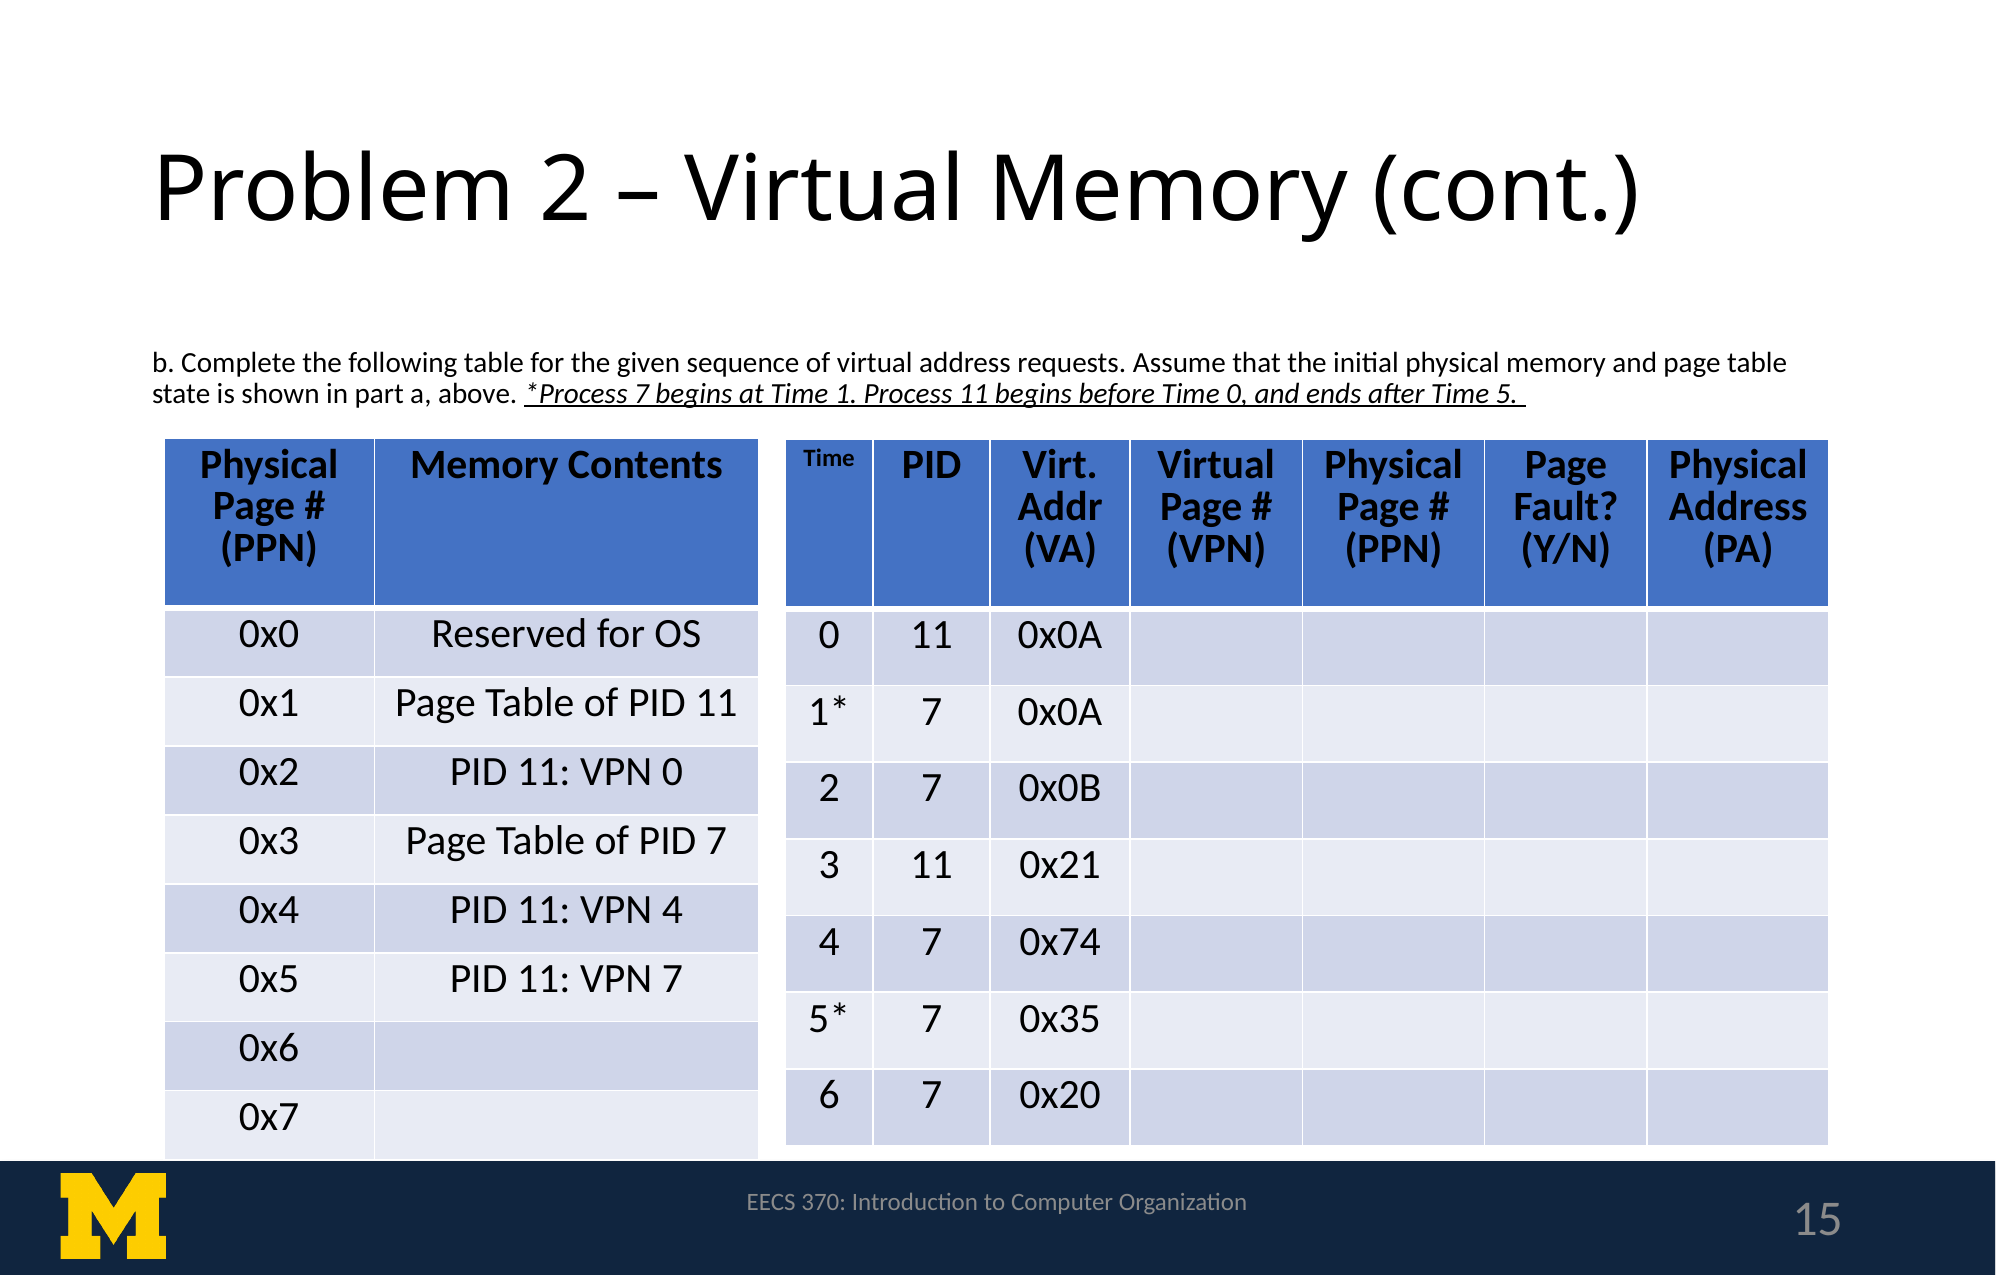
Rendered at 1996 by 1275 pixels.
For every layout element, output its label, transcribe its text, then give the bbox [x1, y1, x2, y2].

table_header Time [786, 440, 872, 606]
table_cell [1303, 916, 1484, 991]
table_cell [1648, 1070, 1828, 1145]
table_cell [375, 1091, 758, 1159]
table_header Physical Page # (PPN) [165, 439, 374, 605]
table_cell 2 [786, 763, 872, 838]
table_cell [1485, 916, 1646, 991]
table_cell 0x0 [165, 611, 374, 676]
table_cell 3 [786, 840, 872, 915]
table_cell 7 [874, 686, 989, 761]
table_cell [1648, 840, 1828, 915]
table_header Page Fault? (Y/N) [1485, 440, 1646, 606]
table_cell 0x0A [991, 686, 1129, 761]
table_cell [1303, 763, 1484, 838]
table_cell 6 [786, 1070, 872, 1145]
table_cell 0x21 [991, 840, 1129, 915]
table_cell [1131, 612, 1302, 685]
table_cell 7 [874, 916, 989, 991]
table_cell 7 [874, 763, 989, 838]
table_cell 0x0A [991, 612, 1129, 685]
table_cell [375, 1022, 758, 1090]
table_cell [1648, 686, 1828, 761]
table_cell PID 11: VPN 7 [375, 954, 758, 1021]
table_cell [1131, 916, 1302, 991]
table_cell [1131, 763, 1302, 838]
table_cell [1303, 612, 1484, 685]
table_cell 0x20 [991, 1070, 1129, 1145]
table_header Virt. Addr (VA) [991, 440, 1129, 606]
table_header Physical Page # (PPN) [1303, 440, 1484, 606]
table_cell PID 11: VPN 4 [375, 885, 758, 952]
table_cell 0x7 [165, 1091, 374, 1159]
table_cell [1131, 993, 1302, 1068]
table_cell [1485, 1070, 1646, 1145]
table_cell [1485, 840, 1646, 915]
slide_number 15 [1408, 1181, 1858, 1250]
table_cell [1131, 1070, 1302, 1145]
table_header Memory Contents [375, 439, 758, 605]
table_cell 1* [786, 686, 872, 761]
table_cell 0x4 [165, 885, 374, 952]
table_cell PID 11: VPN 0 [375, 747, 758, 814]
table_cell [1303, 686, 1484, 761]
footer EECS 370: Introduction to Computer Organization [660, 1181, 1335, 1250]
table_header PID [874, 440, 989, 606]
table_cell 7 [874, 993, 989, 1068]
table_cell 0x74 [991, 916, 1129, 991]
table_cell 0x0B [991, 763, 1129, 838]
table_cell [1648, 763, 1828, 838]
table_cell Reserved for OS [375, 611, 758, 676]
table_cell 11 [874, 840, 989, 915]
table_cell 0x35 [991, 993, 1129, 1068]
table_cell [1485, 612, 1646, 685]
table_cell 4 [786, 916, 872, 991]
table_cell [1131, 840, 1302, 915]
table_cell 5* [786, 993, 872, 1068]
table_cell 0x1 [165, 678, 374, 745]
table_cell [1485, 686, 1646, 761]
title Problem 2 – Virtual Memory (cont.) [137, 67, 1858, 315]
table_header Physical Address (PA) [1648, 440, 1828, 606]
table_cell [1485, 763, 1646, 838]
table_cell [1303, 1070, 1484, 1145]
table_cell 7 [874, 1070, 989, 1145]
table_cell [1131, 686, 1302, 761]
list b. Complete the following table for the given sequence of virtual address requests. Assume that the initial physical memory and page table state is shown in part a, above. *Process 7 begins at Time 1. Process 11 begins before Time 0, and ends after Time 5. [137, 339, 1858, 1149]
table_cell 0x2 [165, 747, 374, 814]
table_cell 0x6 [165, 1022, 374, 1090]
table_cell [1303, 840, 1484, 915]
table_cell [1648, 993, 1828, 1068]
table_cell Page Table of PID 7 [375, 816, 758, 883]
table_header Virtual Page # (VPN) [1131, 440, 1302, 606]
table_cell [1303, 993, 1484, 1068]
table_cell 0 [786, 612, 872, 685]
table_cell 11 [874, 612, 989, 685]
table_cell Page Table of PID 11 [375, 678, 758, 745]
table_cell [1485, 993, 1646, 1068]
table_cell 0x5 [165, 954, 374, 1021]
table_cell [1648, 916, 1828, 991]
table_cell [1648, 612, 1828, 685]
table_cell 0x3 [165, 816, 374, 883]
